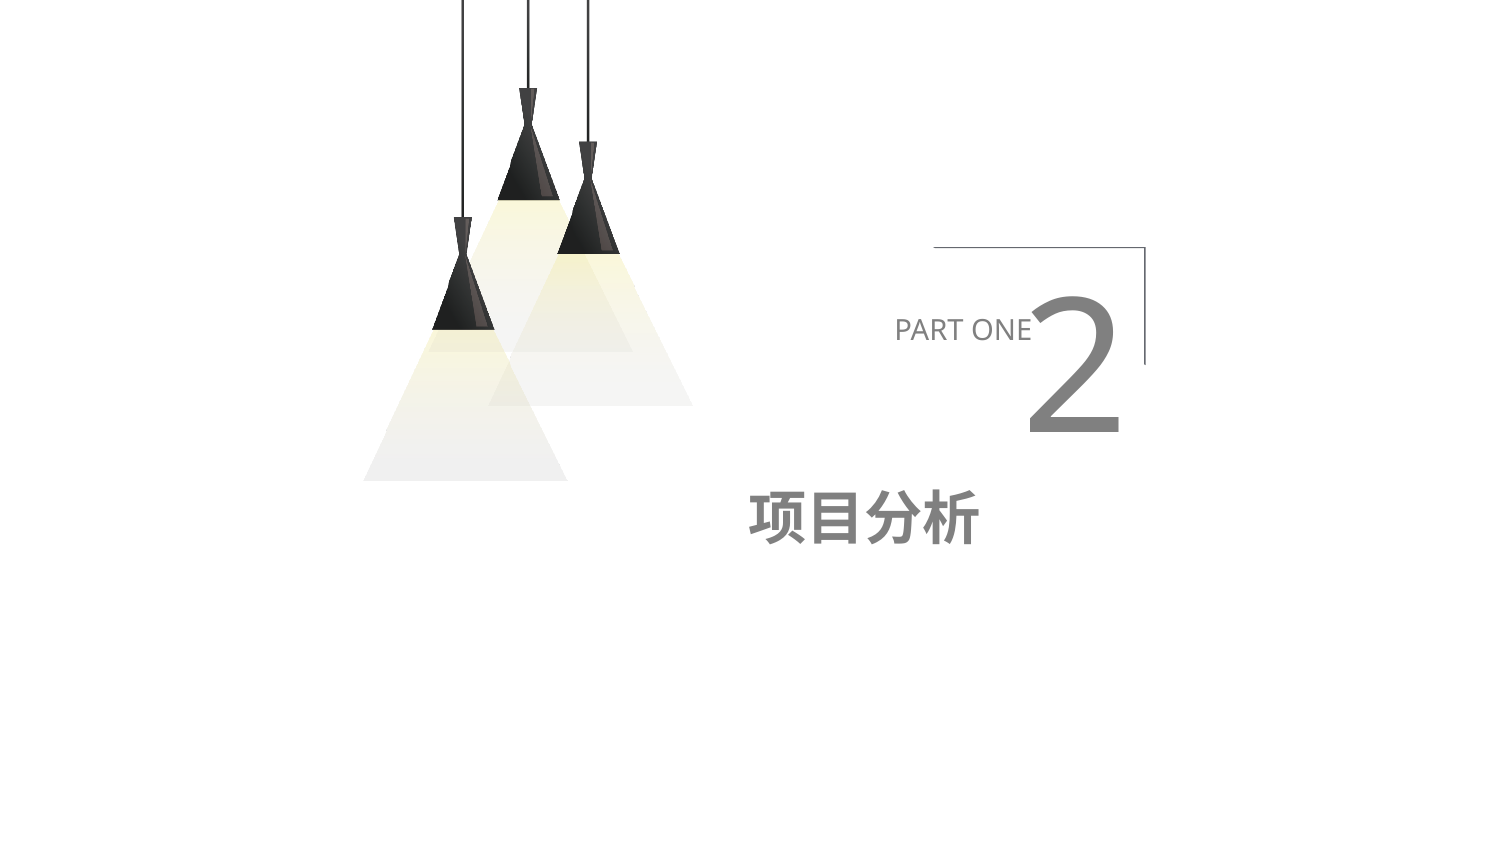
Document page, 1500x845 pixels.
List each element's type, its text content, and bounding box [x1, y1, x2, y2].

text_box [931, 244, 1148, 368]
picture [354, 0, 698, 499]
text_box 2 [992, 238, 1158, 476]
text_box PART ONE [850, 306, 1077, 353]
text_box 项目分析 [531, 475, 1199, 557]
